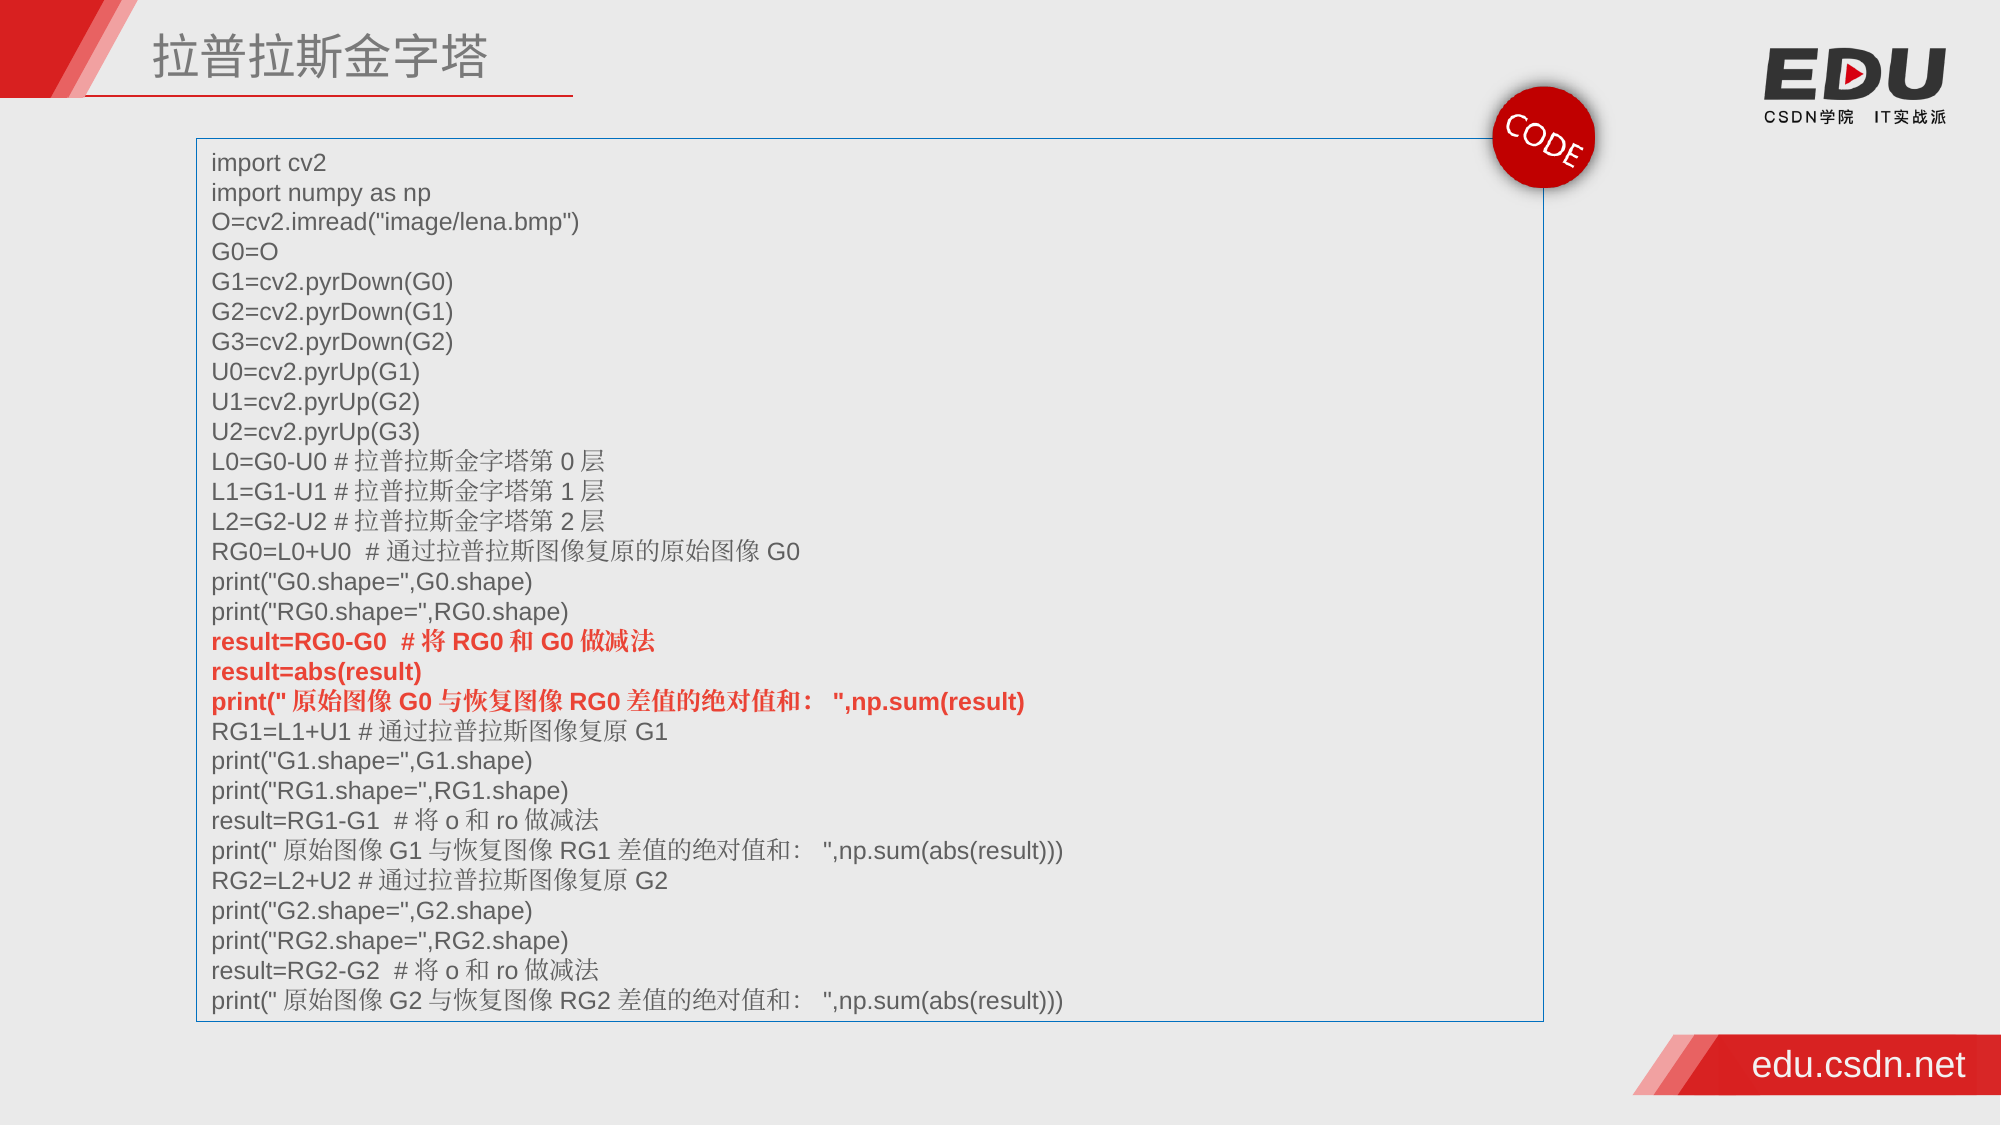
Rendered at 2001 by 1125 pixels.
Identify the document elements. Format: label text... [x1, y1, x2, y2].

picture [1467, 61, 1620, 214]
text_box import cv2 import numpy as np O=cv2.imread("image/lena.bmp") G0=O G1=cv2.pyrDown(G0) G2=cv2.pyrDown(G1) G3=cv2.pyrDown(G2) U0=cv2.pyrUp(G1) U1=cv2.pyrUp(G2) U2=cv2.pyrUp(G3) L0=G0-U0 #拉普拉斯金字塔第0层 L1=G1-U1 #拉普拉斯金字塔第1层 L2=G2-U2 #拉普拉斯金字塔第2层 RG0=L0+U0 #通过拉普拉斯图像复原的原始图像G0 print("G0.shape=",G0.shape) print("RG0.shape=",RG0.shape) result=RG0-G0 #将RG0和G0做减法 result=abs(result) print("原始图像G0与恢复图像RG0差值的绝对值和：",np.sum(result) RG1=L1+U1 #通过拉普拉斯图像复原G1 print("G1.shape=",G1.shape) print("RG1.shape=",RG1.shape) result=RG1-G1 #将o和ro做减法 print("原始图像G1与恢复图像RG1差值的绝对值和：",np.sum(abs(result))) RG2=L2+U2 #通过拉普拉斯图像复原G2 print("G2.shape=",G2.shape) print("RG2.shape=",RG2.shape) result=RG2-G2 #将o和ro做减法 print("原始图像G2与恢复图像RG2差值的绝对值和：",np.sum(abs(result))) [196, 138, 1544, 1022]
list 拉普拉斯金字塔 [142, 6, 723, 93]
picture [1761, 42, 1948, 128]
